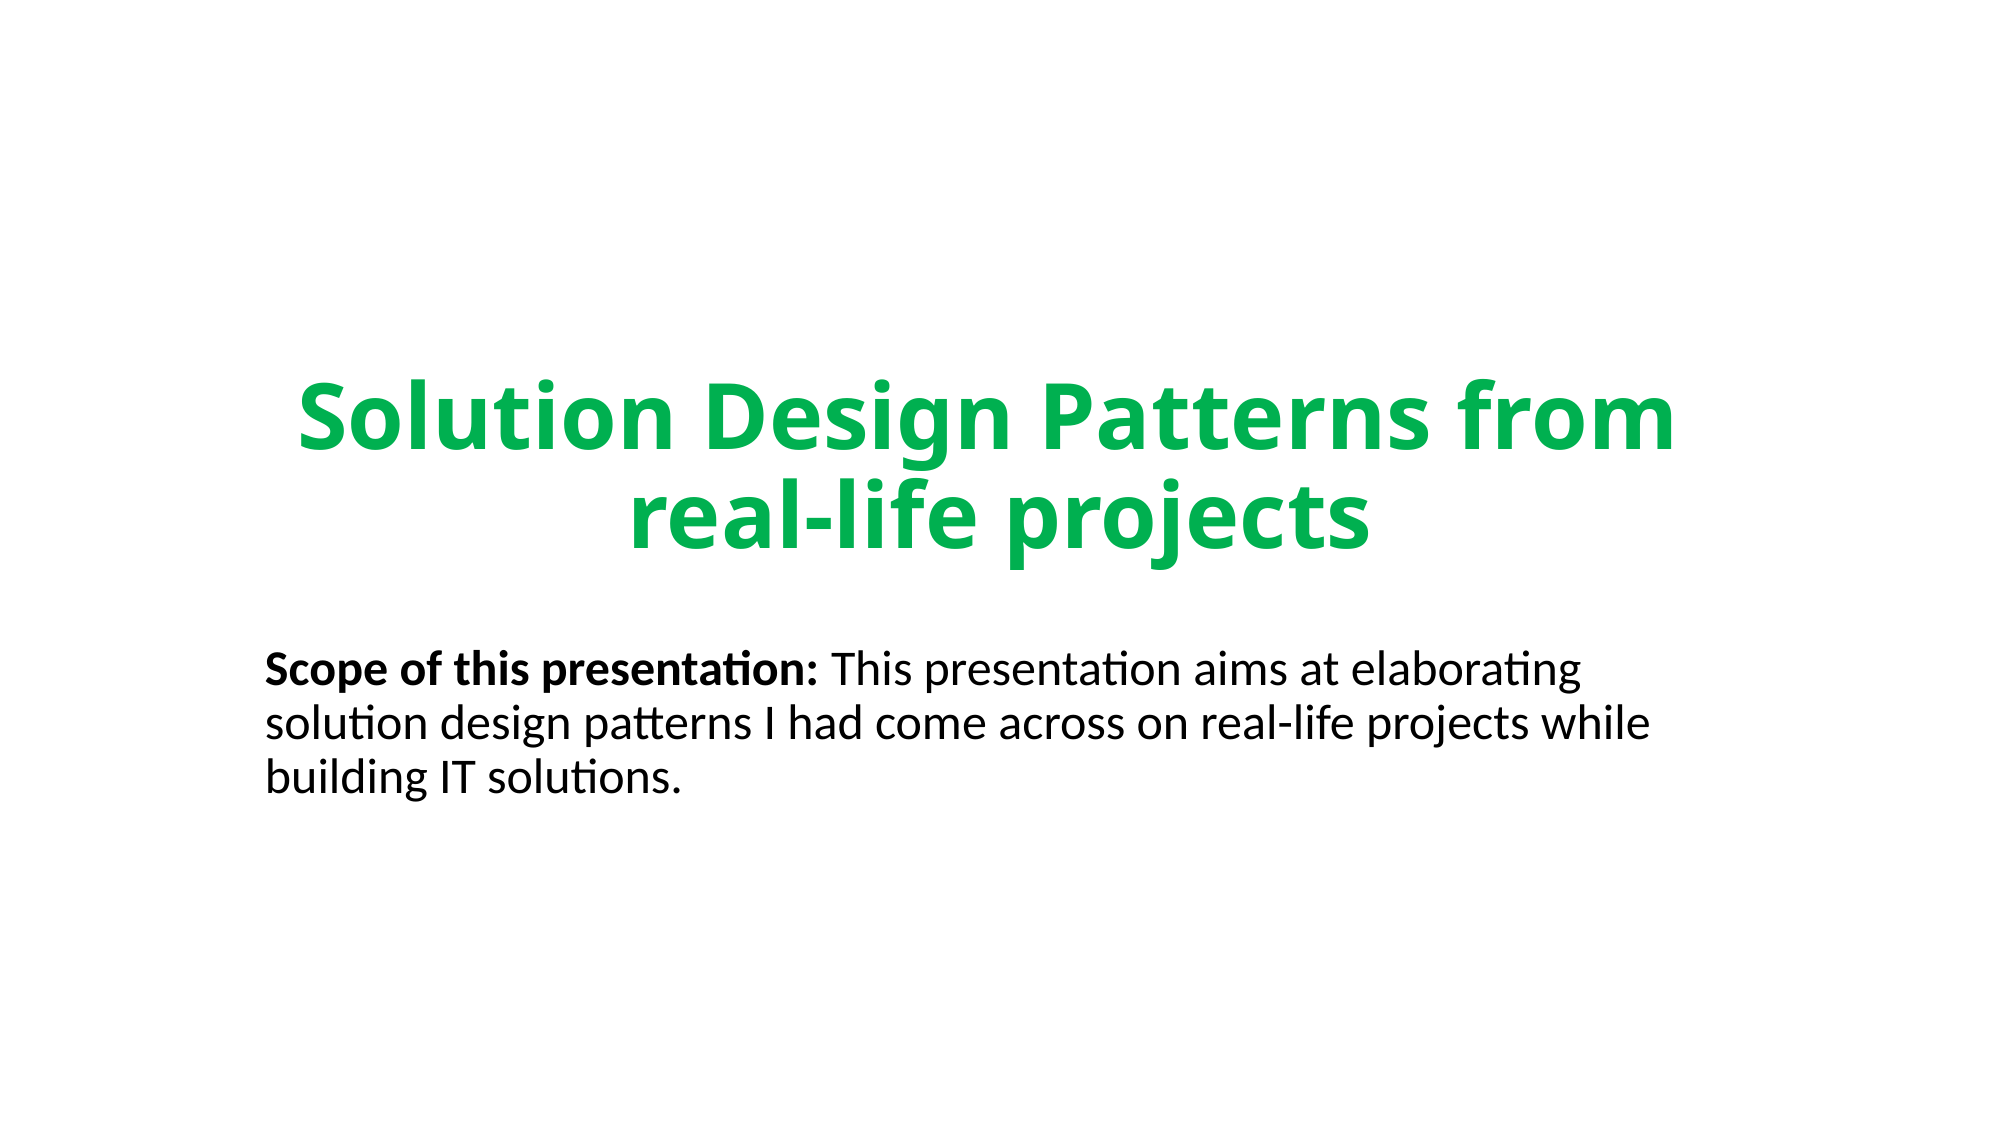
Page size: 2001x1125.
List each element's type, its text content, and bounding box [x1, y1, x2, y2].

title Solution Design Patterns from real-life projects [249, 184, 1750, 576]
subtitle Scope of this presentation: This presentation aims at elaborating solution design patterns I had come across on real-life projects while building IT solutions. [249, 634, 1750, 907]
